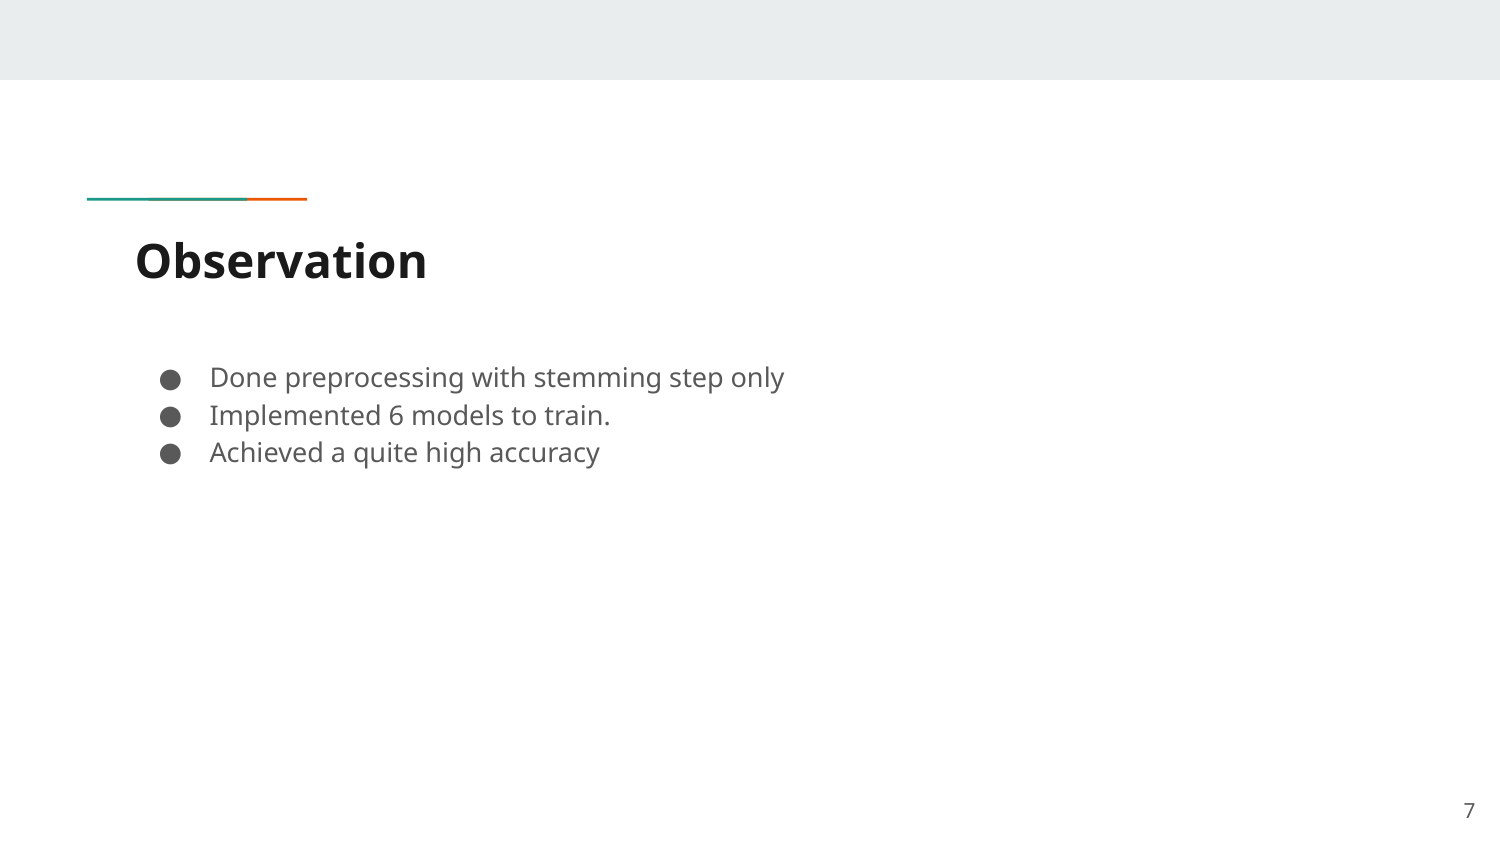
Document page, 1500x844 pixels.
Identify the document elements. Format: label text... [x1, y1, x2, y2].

list Done preprocessing with stemming step only Implemented 6 models to train. Achieved a quite high accuracy [119, 341, 1381, 712]
title Observation [119, 216, 1381, 305]
slide_number ‹#› [1400, 779, 1491, 844]
